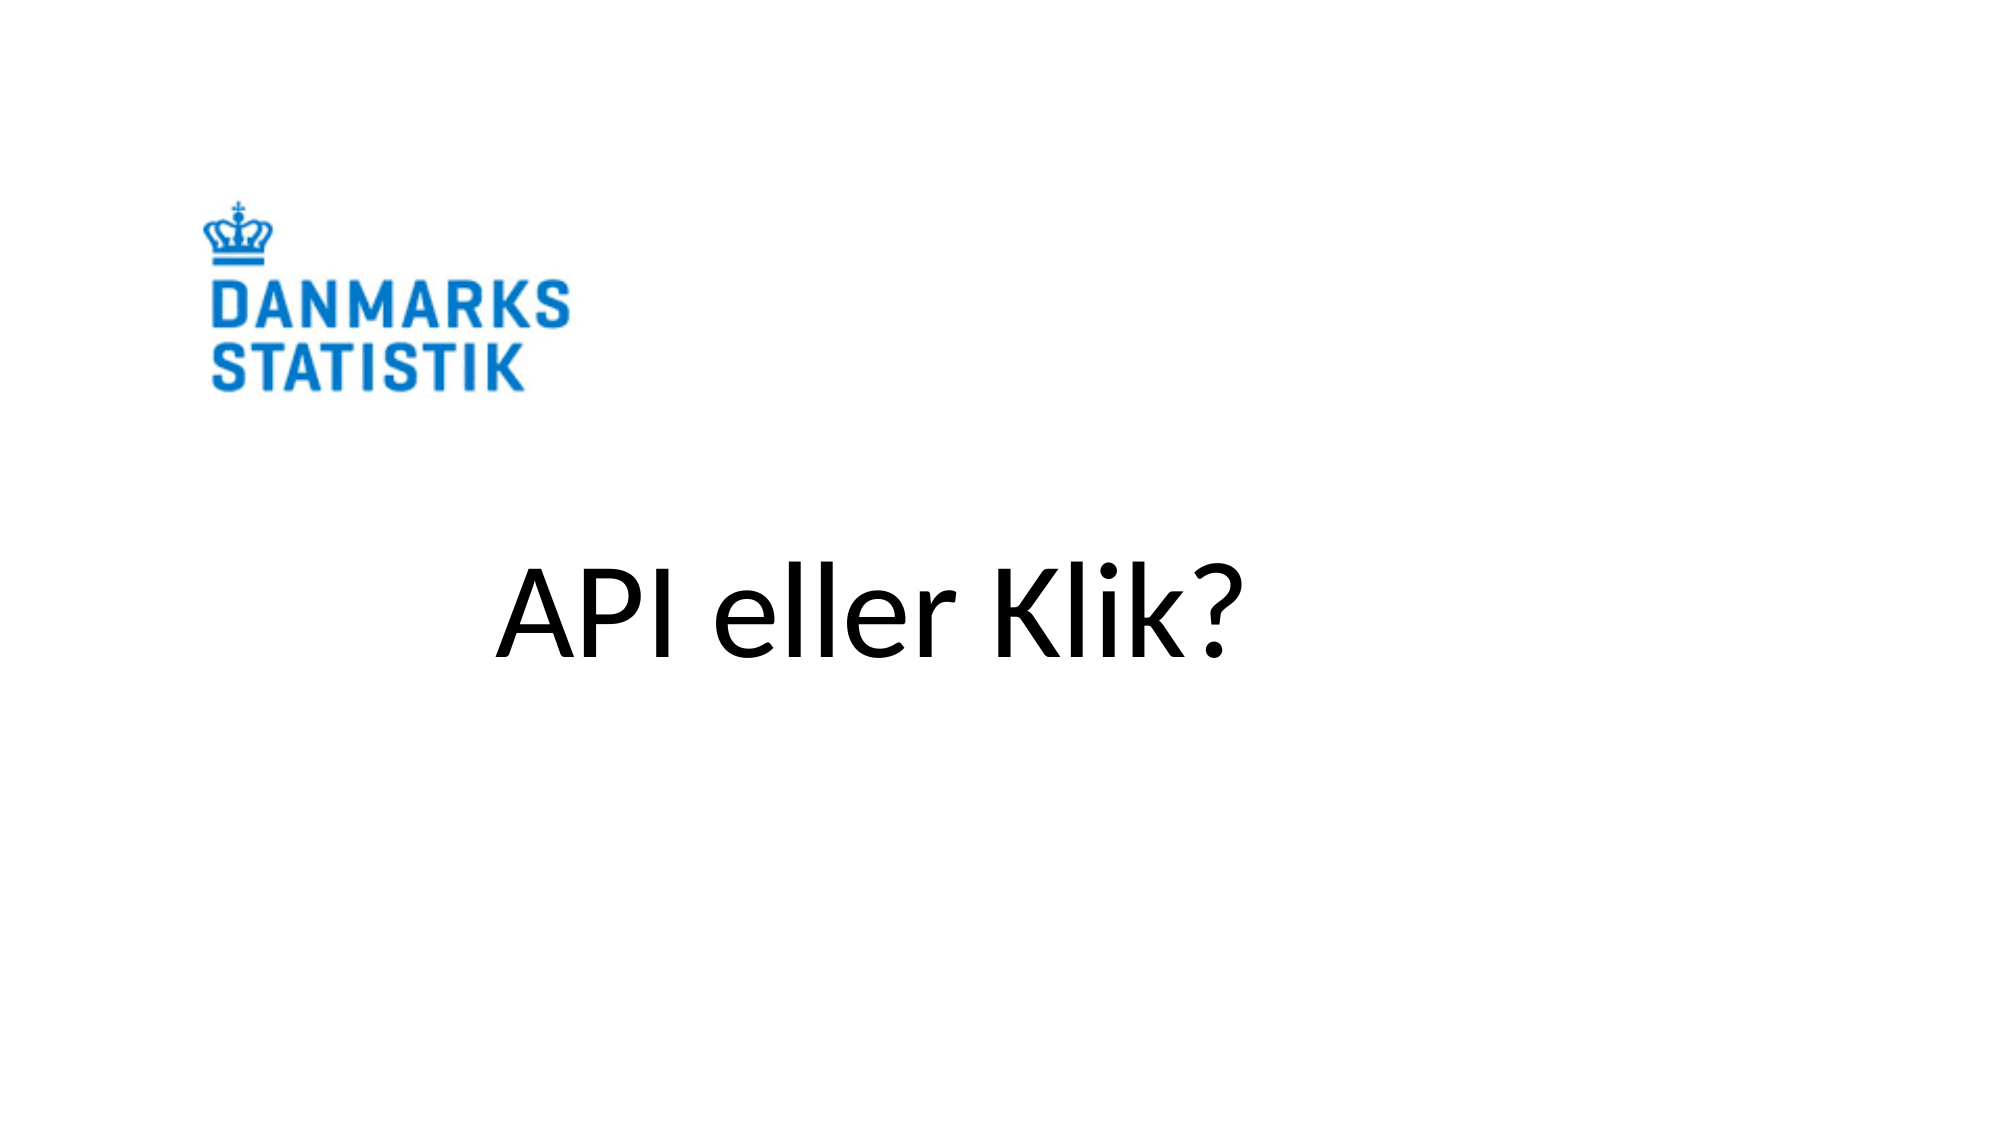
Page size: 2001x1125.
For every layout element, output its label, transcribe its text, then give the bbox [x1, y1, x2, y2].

text_box API eller Klik? [480, 512, 1267, 693]
picture [106, 117, 647, 522]
